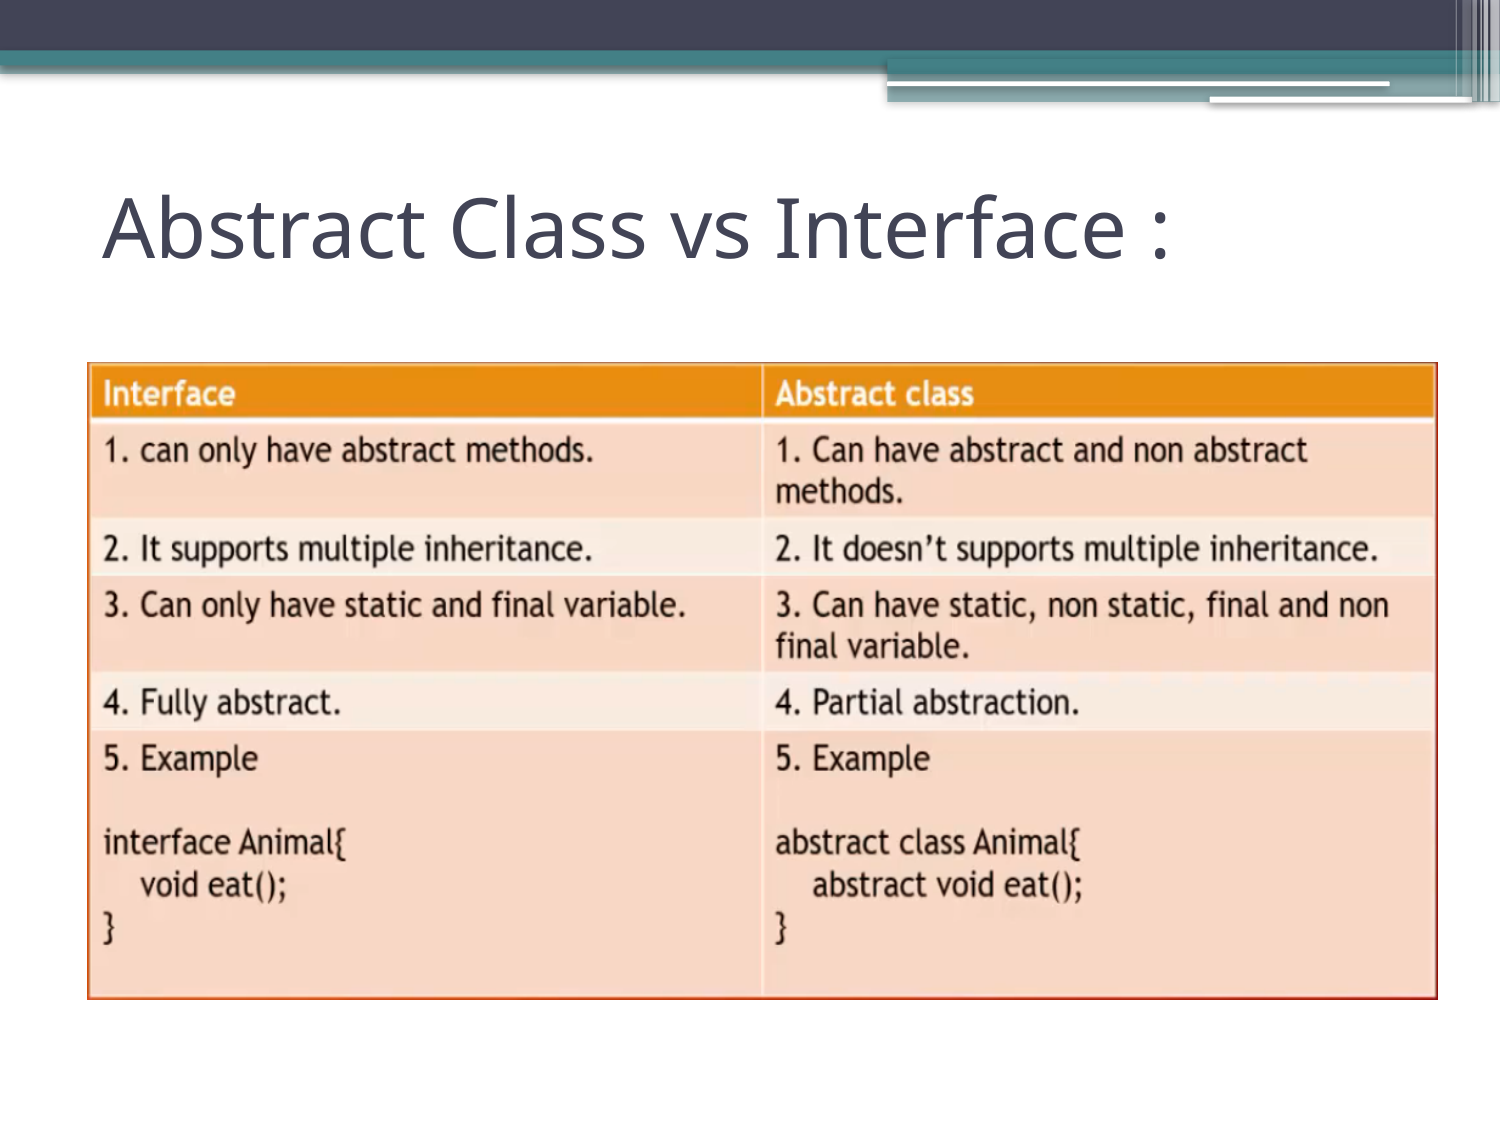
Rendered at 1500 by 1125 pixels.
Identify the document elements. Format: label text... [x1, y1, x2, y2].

title Abstract Class vs Interface : [87, 137, 1438, 313]
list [87, 362, 1438, 1001]
